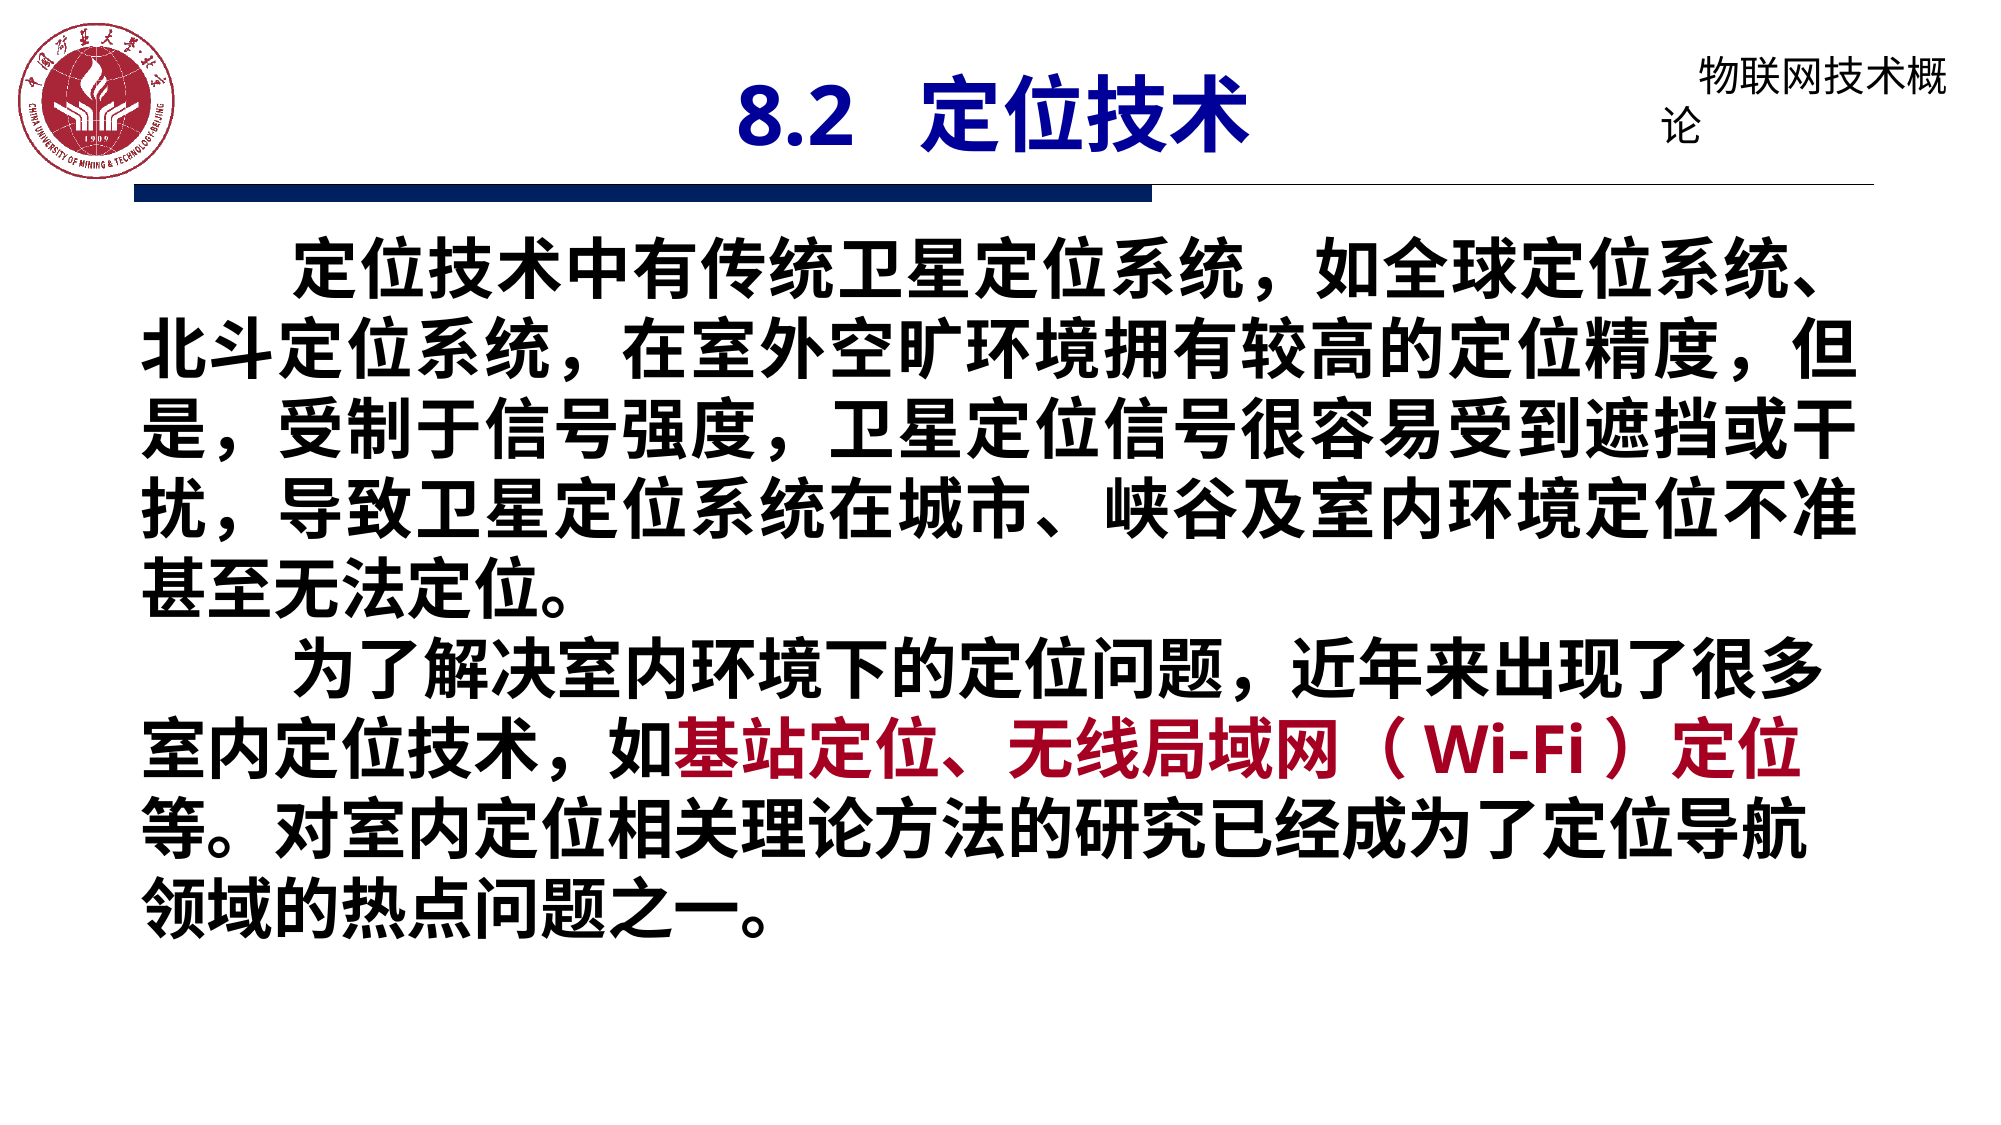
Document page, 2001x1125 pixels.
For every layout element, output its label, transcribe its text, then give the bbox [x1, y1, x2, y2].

title 8.2 定位技术 [279, 54, 1709, 161]
picture [0, 0, 197, 197]
text_box [596, 243, 628, 305]
text_box 定位技术中有传统卫星定位系统，如全球定位系统、北斗定位系统，在室外空旷环境拥有较高的定位精度，但是，受制于信号强度，卫星定位信号很容易受到遮挡或干扰，导致卫星定位系统在城市、峡谷及室内环境定位不准甚至无法定位。 为了解决室内环境下的定位问题，近年来出现了很多室内定位技术，如基站定位、无线局域网（Wi-Fi）定位等。对室内定位相关理论方法的研究已经成为了定位导航领域的热点问题之一。 [125, 219, 1875, 1035]
